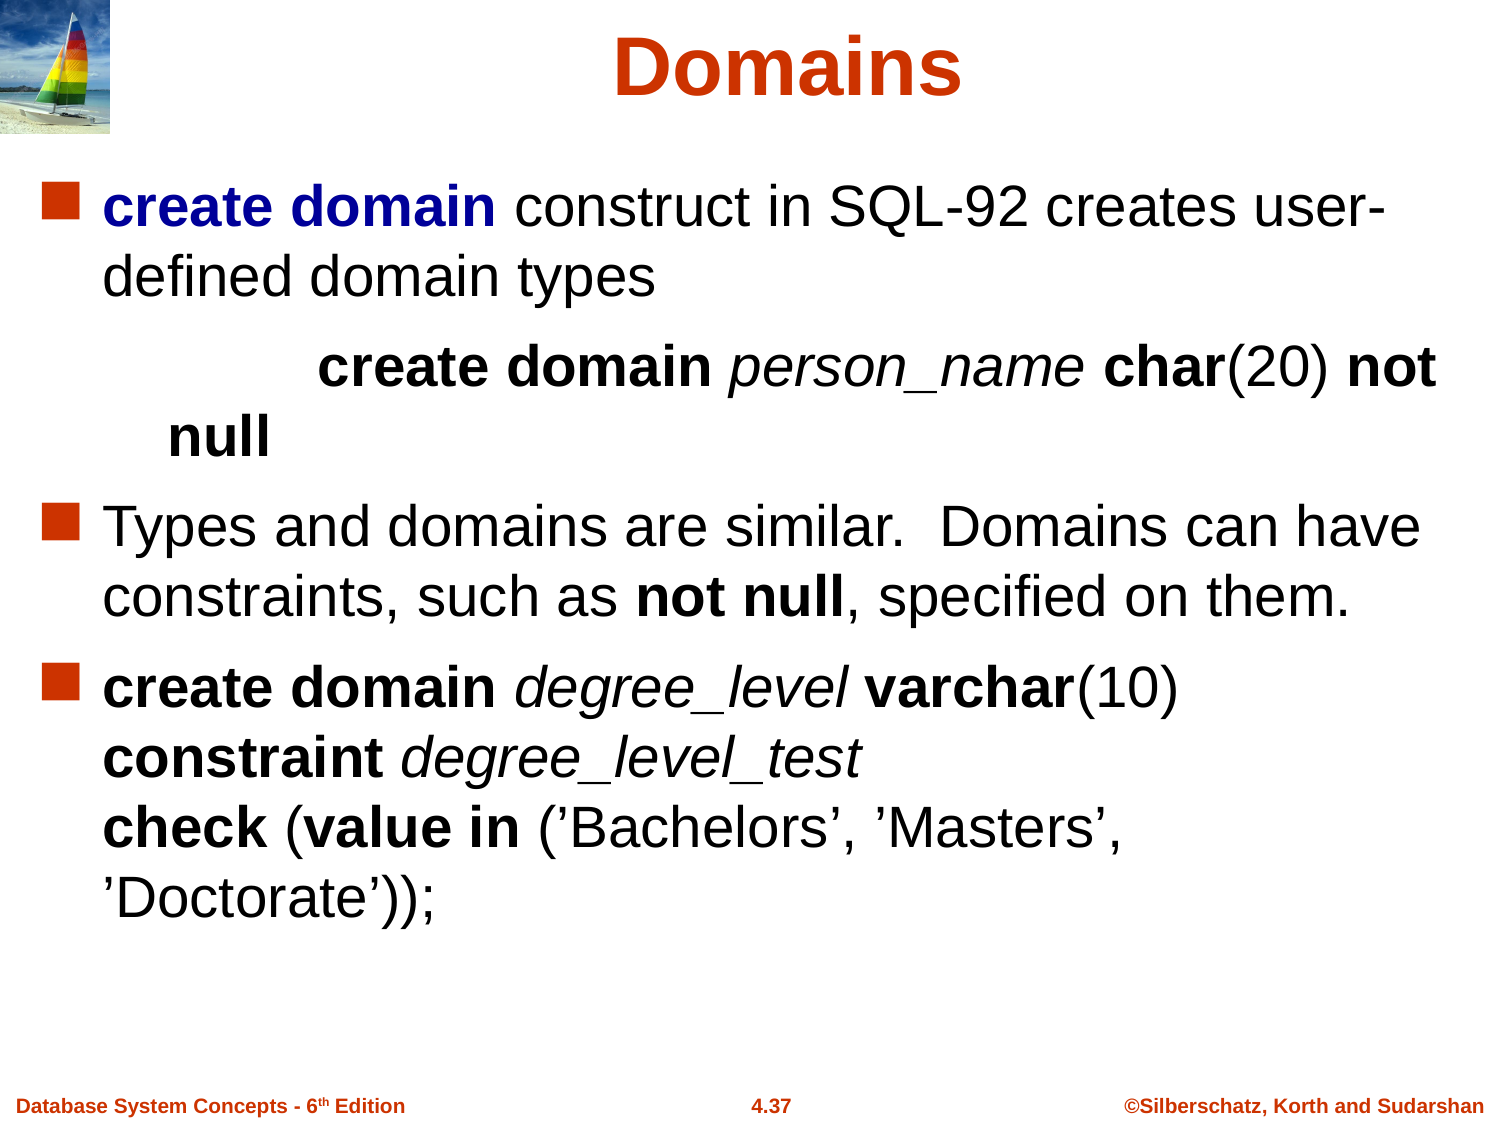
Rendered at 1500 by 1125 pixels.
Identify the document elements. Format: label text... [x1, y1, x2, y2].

list create domain construct in SQL-92 creates user-defined domain types create domain person_name char(20) not null Types and domains are similar. Domains can have constraints, such as not null, specified on them. create domain degree_level varchar(10) constraint degree_level_test check (value in (’Bachelors’, ’Masters’, ’Doctorate’)); [30, 160, 1481, 965]
picture [0, 0, 110, 134]
title Domains [125, 18, 1452, 120]
